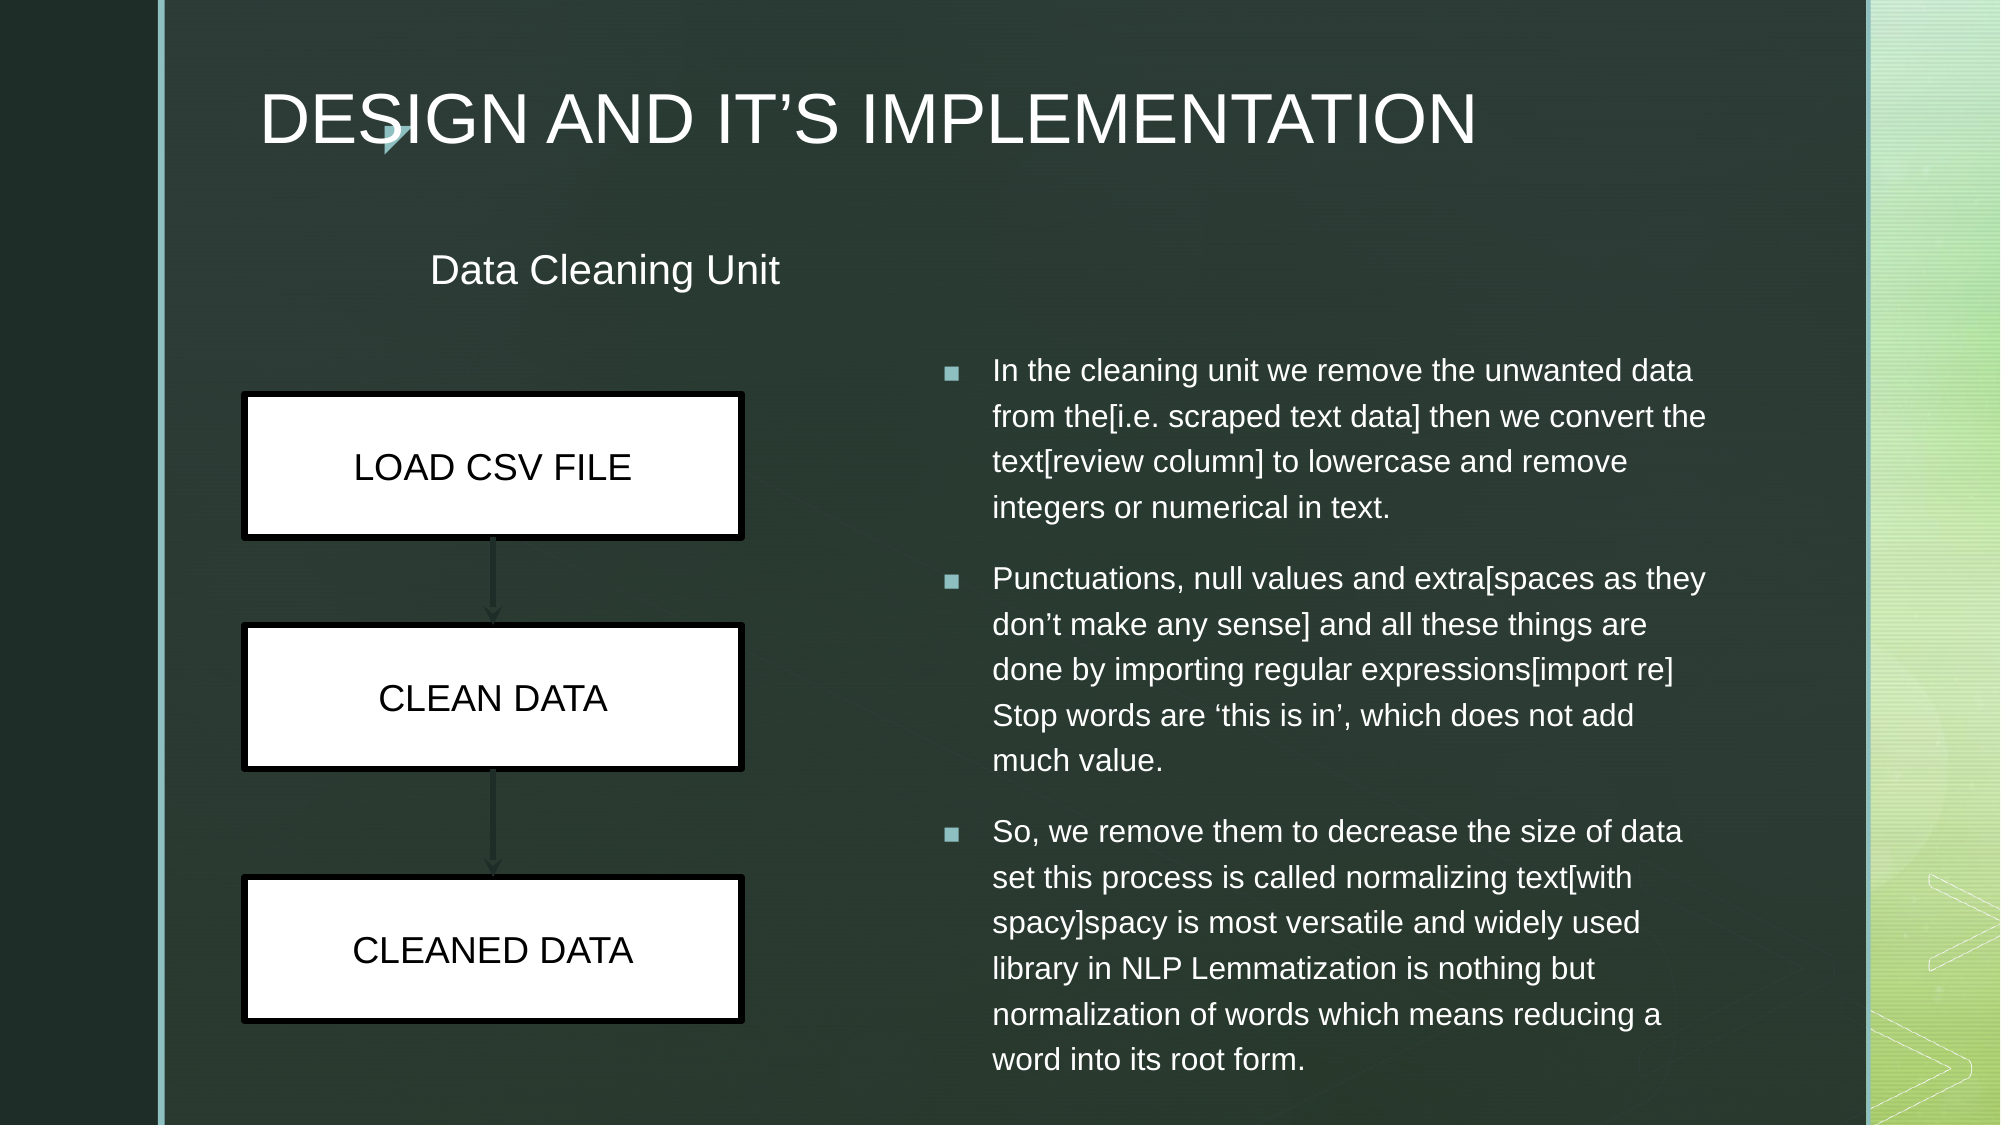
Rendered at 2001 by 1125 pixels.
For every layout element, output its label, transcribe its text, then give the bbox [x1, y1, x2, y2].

text_box CLEANED DATA [244, 877, 742, 1021]
text_box DESIGN AND IT’S IMPLEMENTATION [244, 75, 1551, 253]
picture [1871, 0, 2001, 1125]
text_box Data Cleaning Unit [414, 194, 1686, 332]
text_box LOAD CSV FILE [244, 393, 742, 538]
list In the cleaning unit we remove the unwanted data from the[i.e. scraped text data] then we convert the text[review column] to lowercase and remove integers or numerical in text. Punctuations, null values and extra[spaces as they don’t make any sense] and all these things are done by importing regular expressions[import re] Stop words are ‘this is in’, which does not add much value. So, we remove them to decrease the size of data set this process is called normalizing text[with spacy]spacy is most versatile and widely used library in NLP Lemmatization is nothing but normalization of words which means reducing a word into its root form. [927, 331, 1730, 1088]
text_box CLEAN DATA [244, 624, 742, 769]
